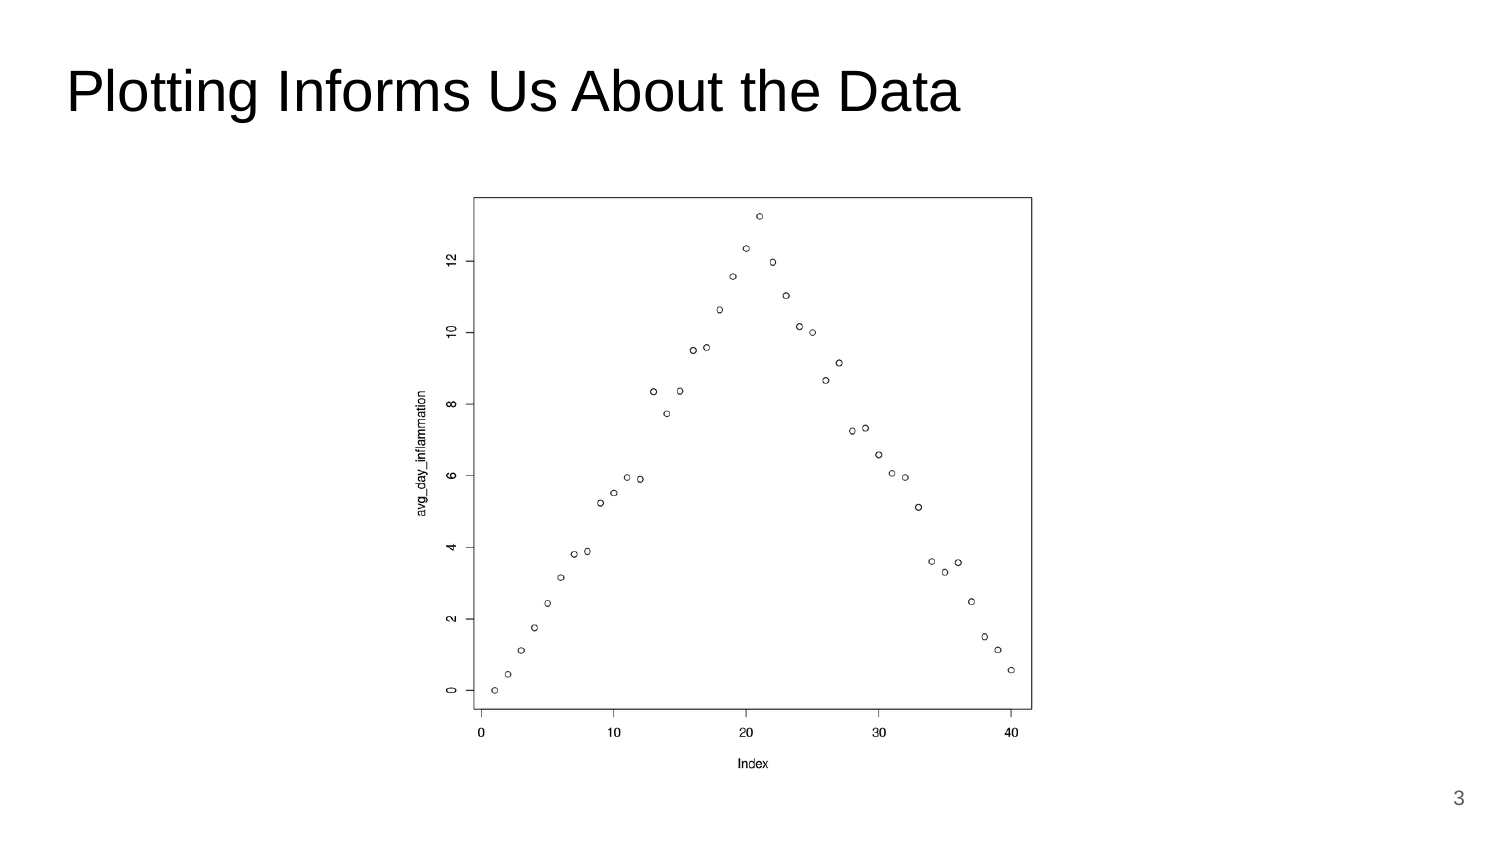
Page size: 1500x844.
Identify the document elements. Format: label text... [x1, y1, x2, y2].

picture [377, 166, 1123, 789]
title Plotting Informs Us About the Data [51, 38, 1449, 133]
slide_number ‹#› [1389, 764, 1480, 830]
